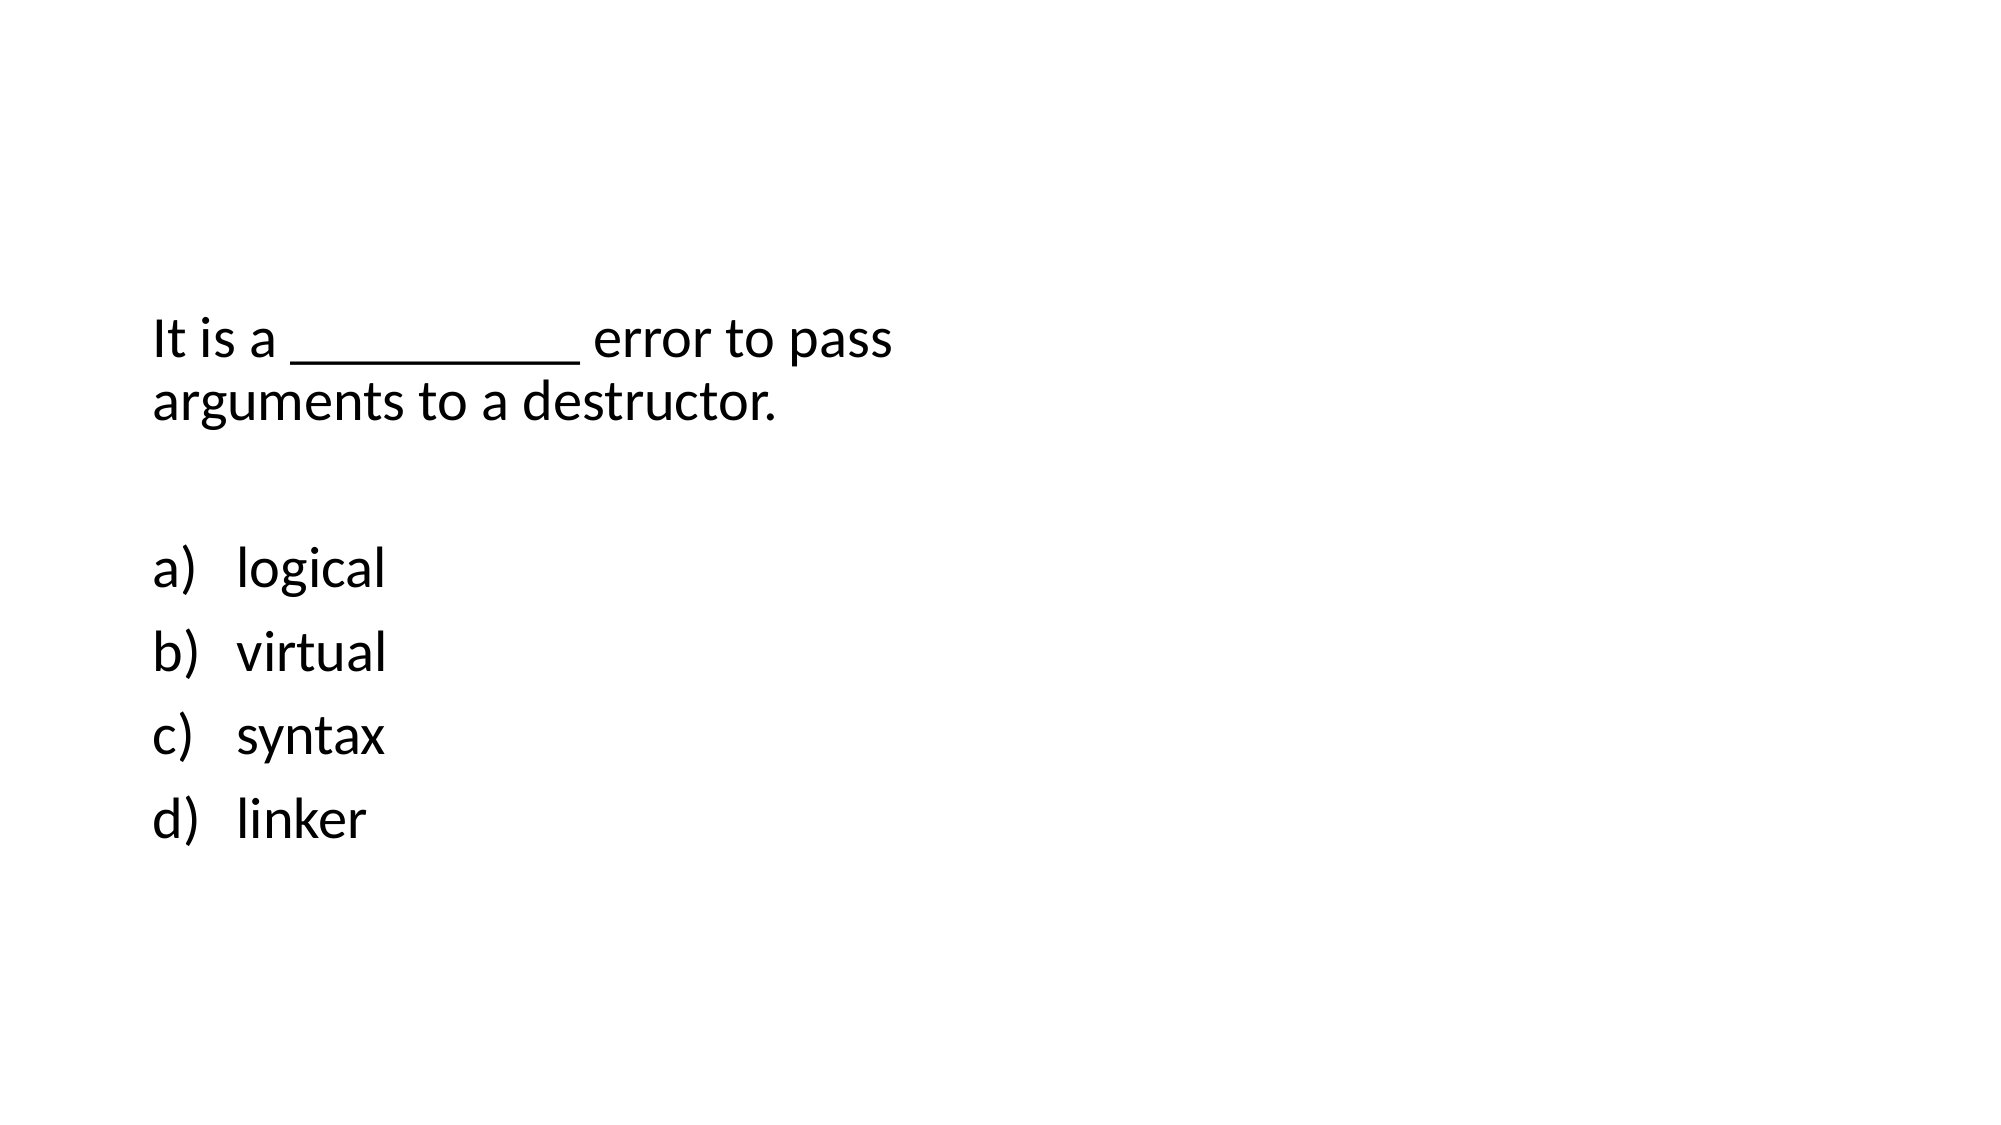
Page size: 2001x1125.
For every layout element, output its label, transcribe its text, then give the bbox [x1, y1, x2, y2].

list It is a __________ error to pass arguments to a destructor. logical virtual syntax linker [137, 299, 1863, 1014]
